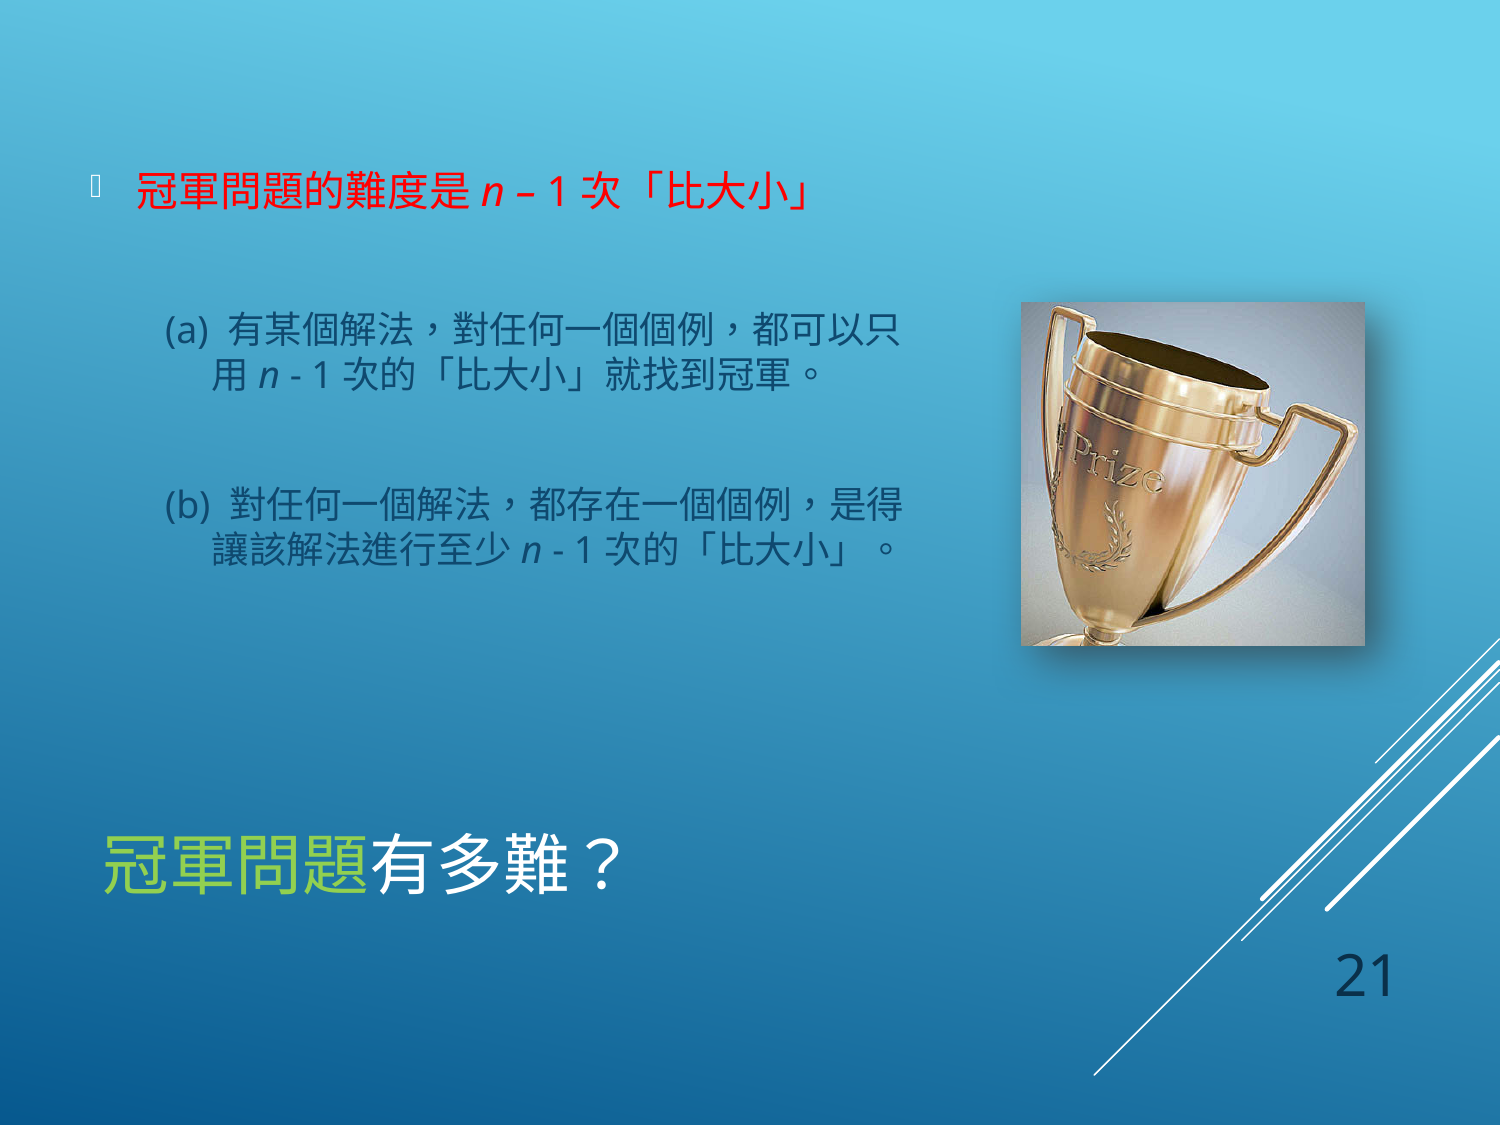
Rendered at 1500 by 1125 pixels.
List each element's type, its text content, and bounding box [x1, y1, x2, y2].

slide_number 21 [1275, 915, 1416, 1025]
picture [1021, 302, 1365, 646]
list 冠軍問題的難度是n – 1次「比大小」 (a) 有某個解法，對任何一個個例，都可以只用n - 1次的「比大小」就找到冠軍。 (b) 對任何一個解法，都存在一個個例，是得讓該解法進行至少n - 1次的「比大小」。 [75, 55, 933, 752]
title 冠軍問題有多難？ [87, 737, 1163, 988]
